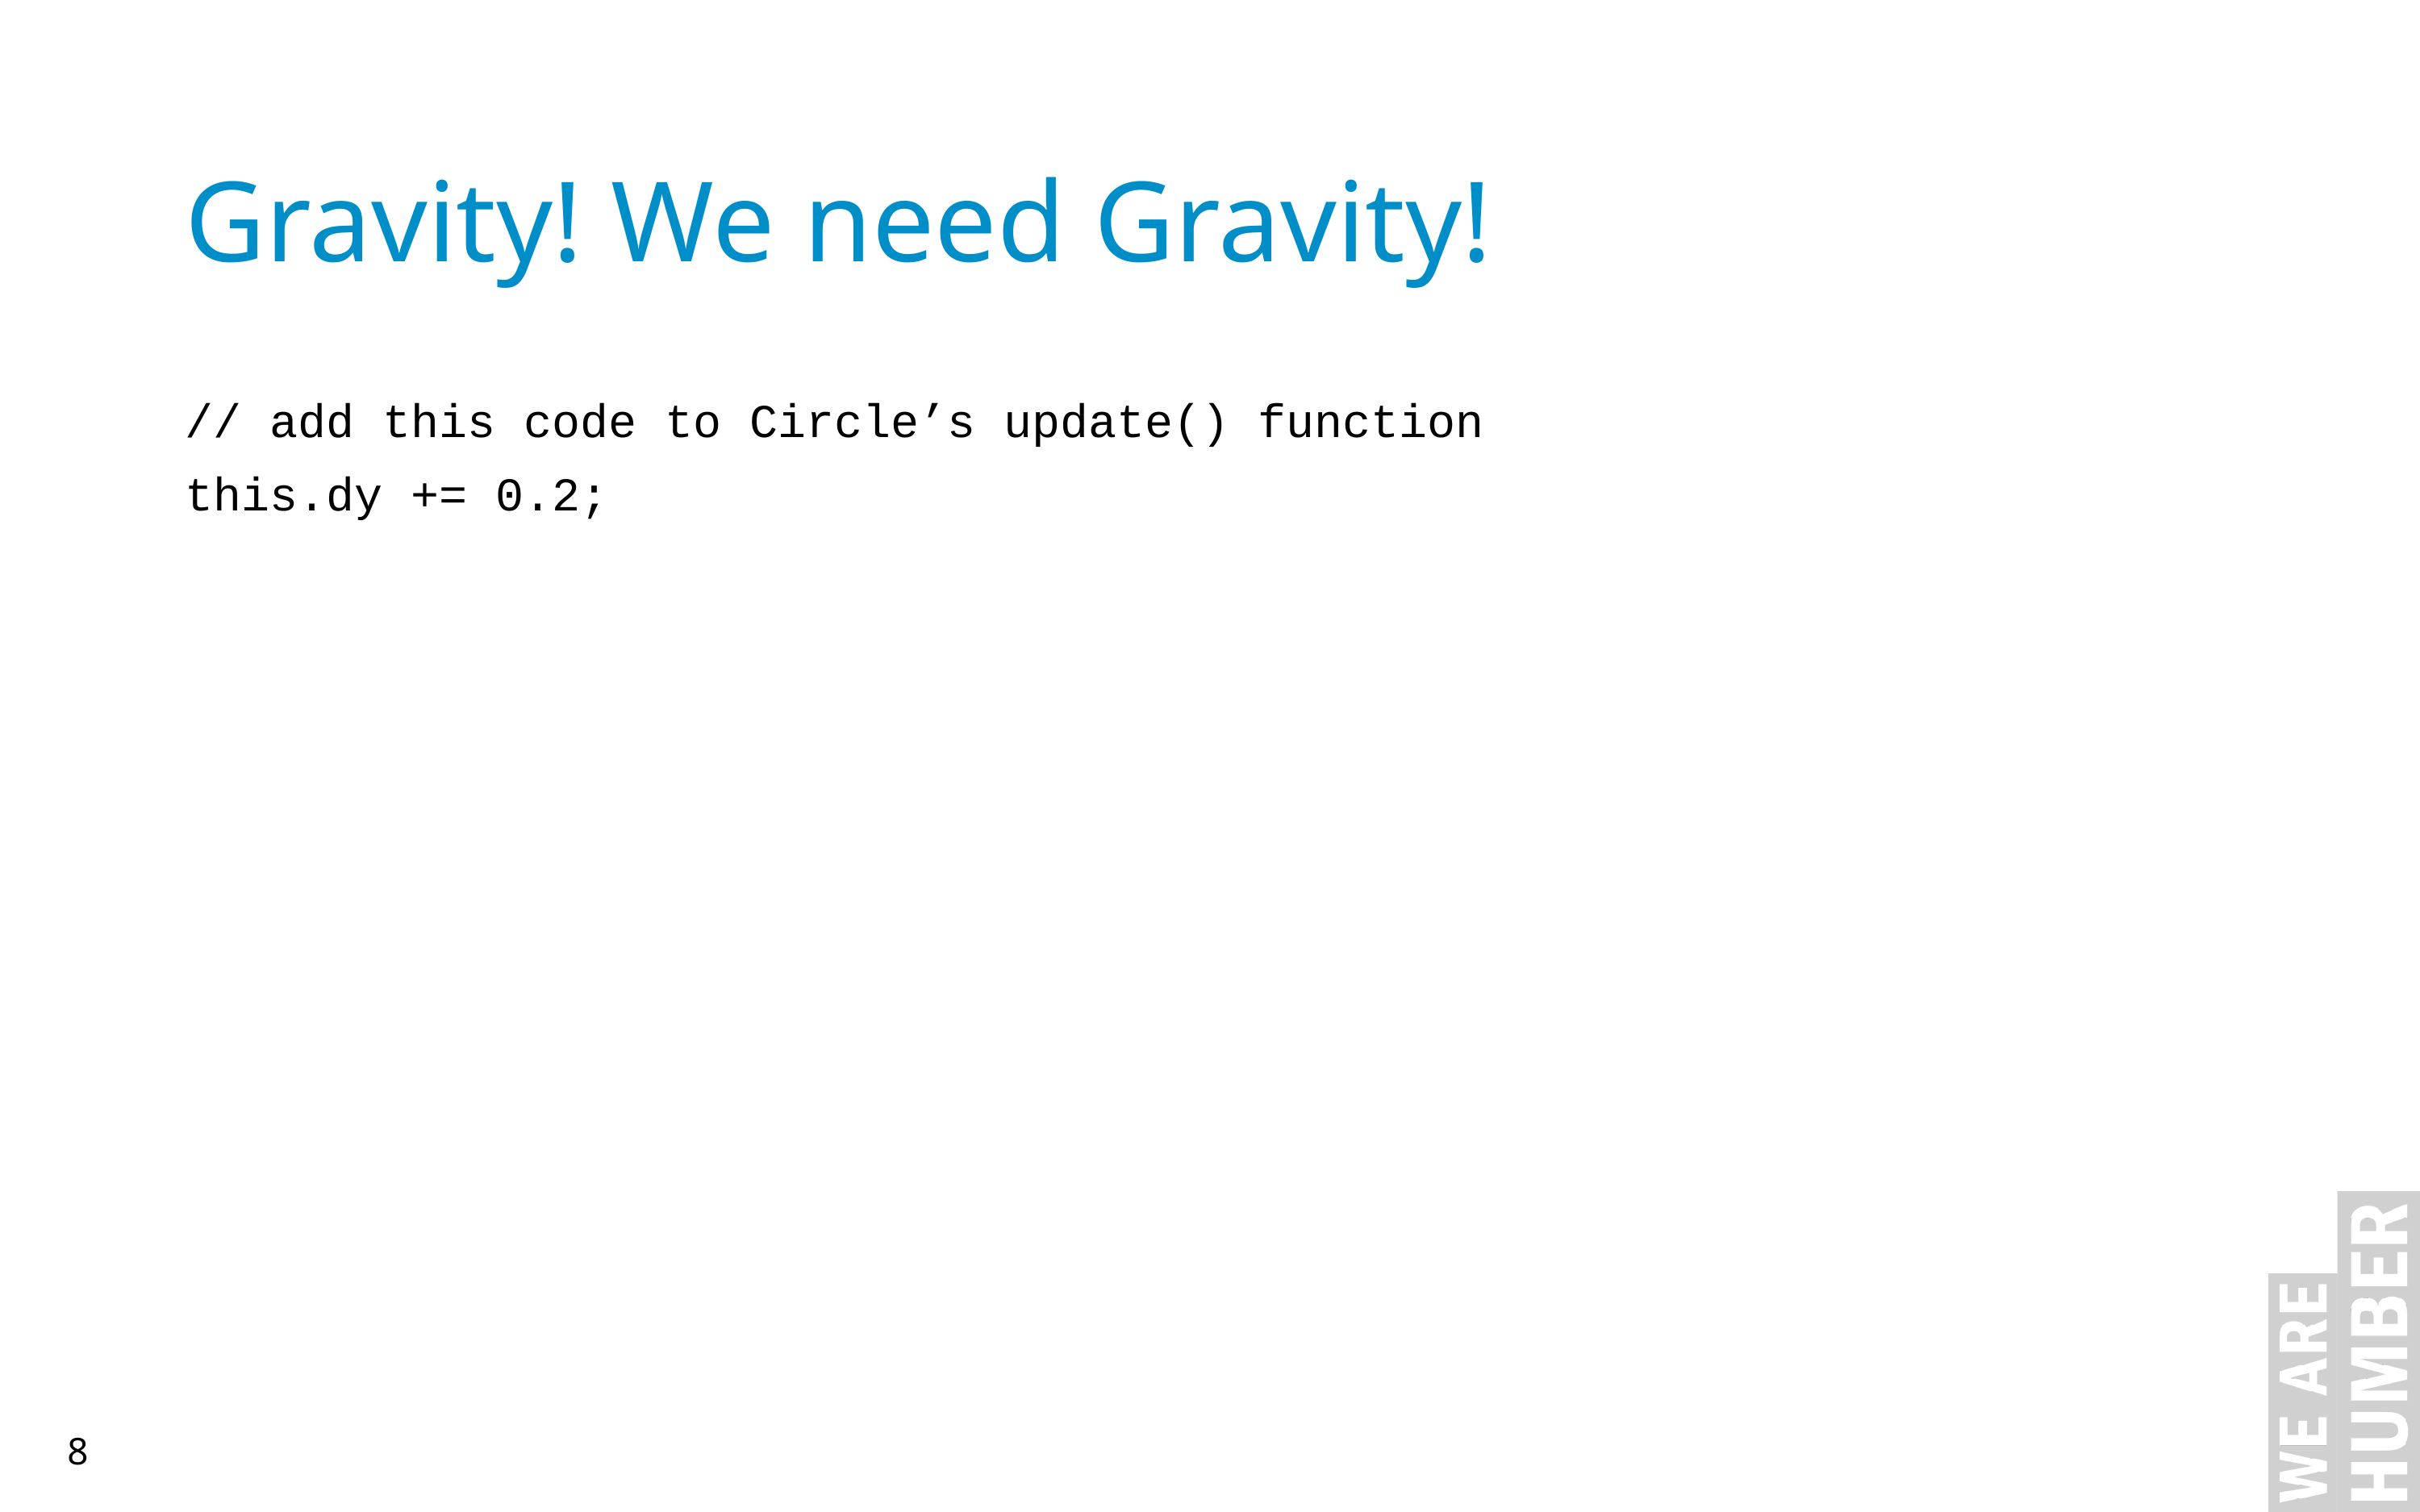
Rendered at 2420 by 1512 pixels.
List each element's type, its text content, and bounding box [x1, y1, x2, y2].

text_box Gravity! We need Gravity! // add this code to Circle’s update() function this.dy += 0.2; [185, 151, 1900, 699]
picture [2268, 1191, 2420, 1512]
slide_number 8 [66, 1427, 111, 1472]
